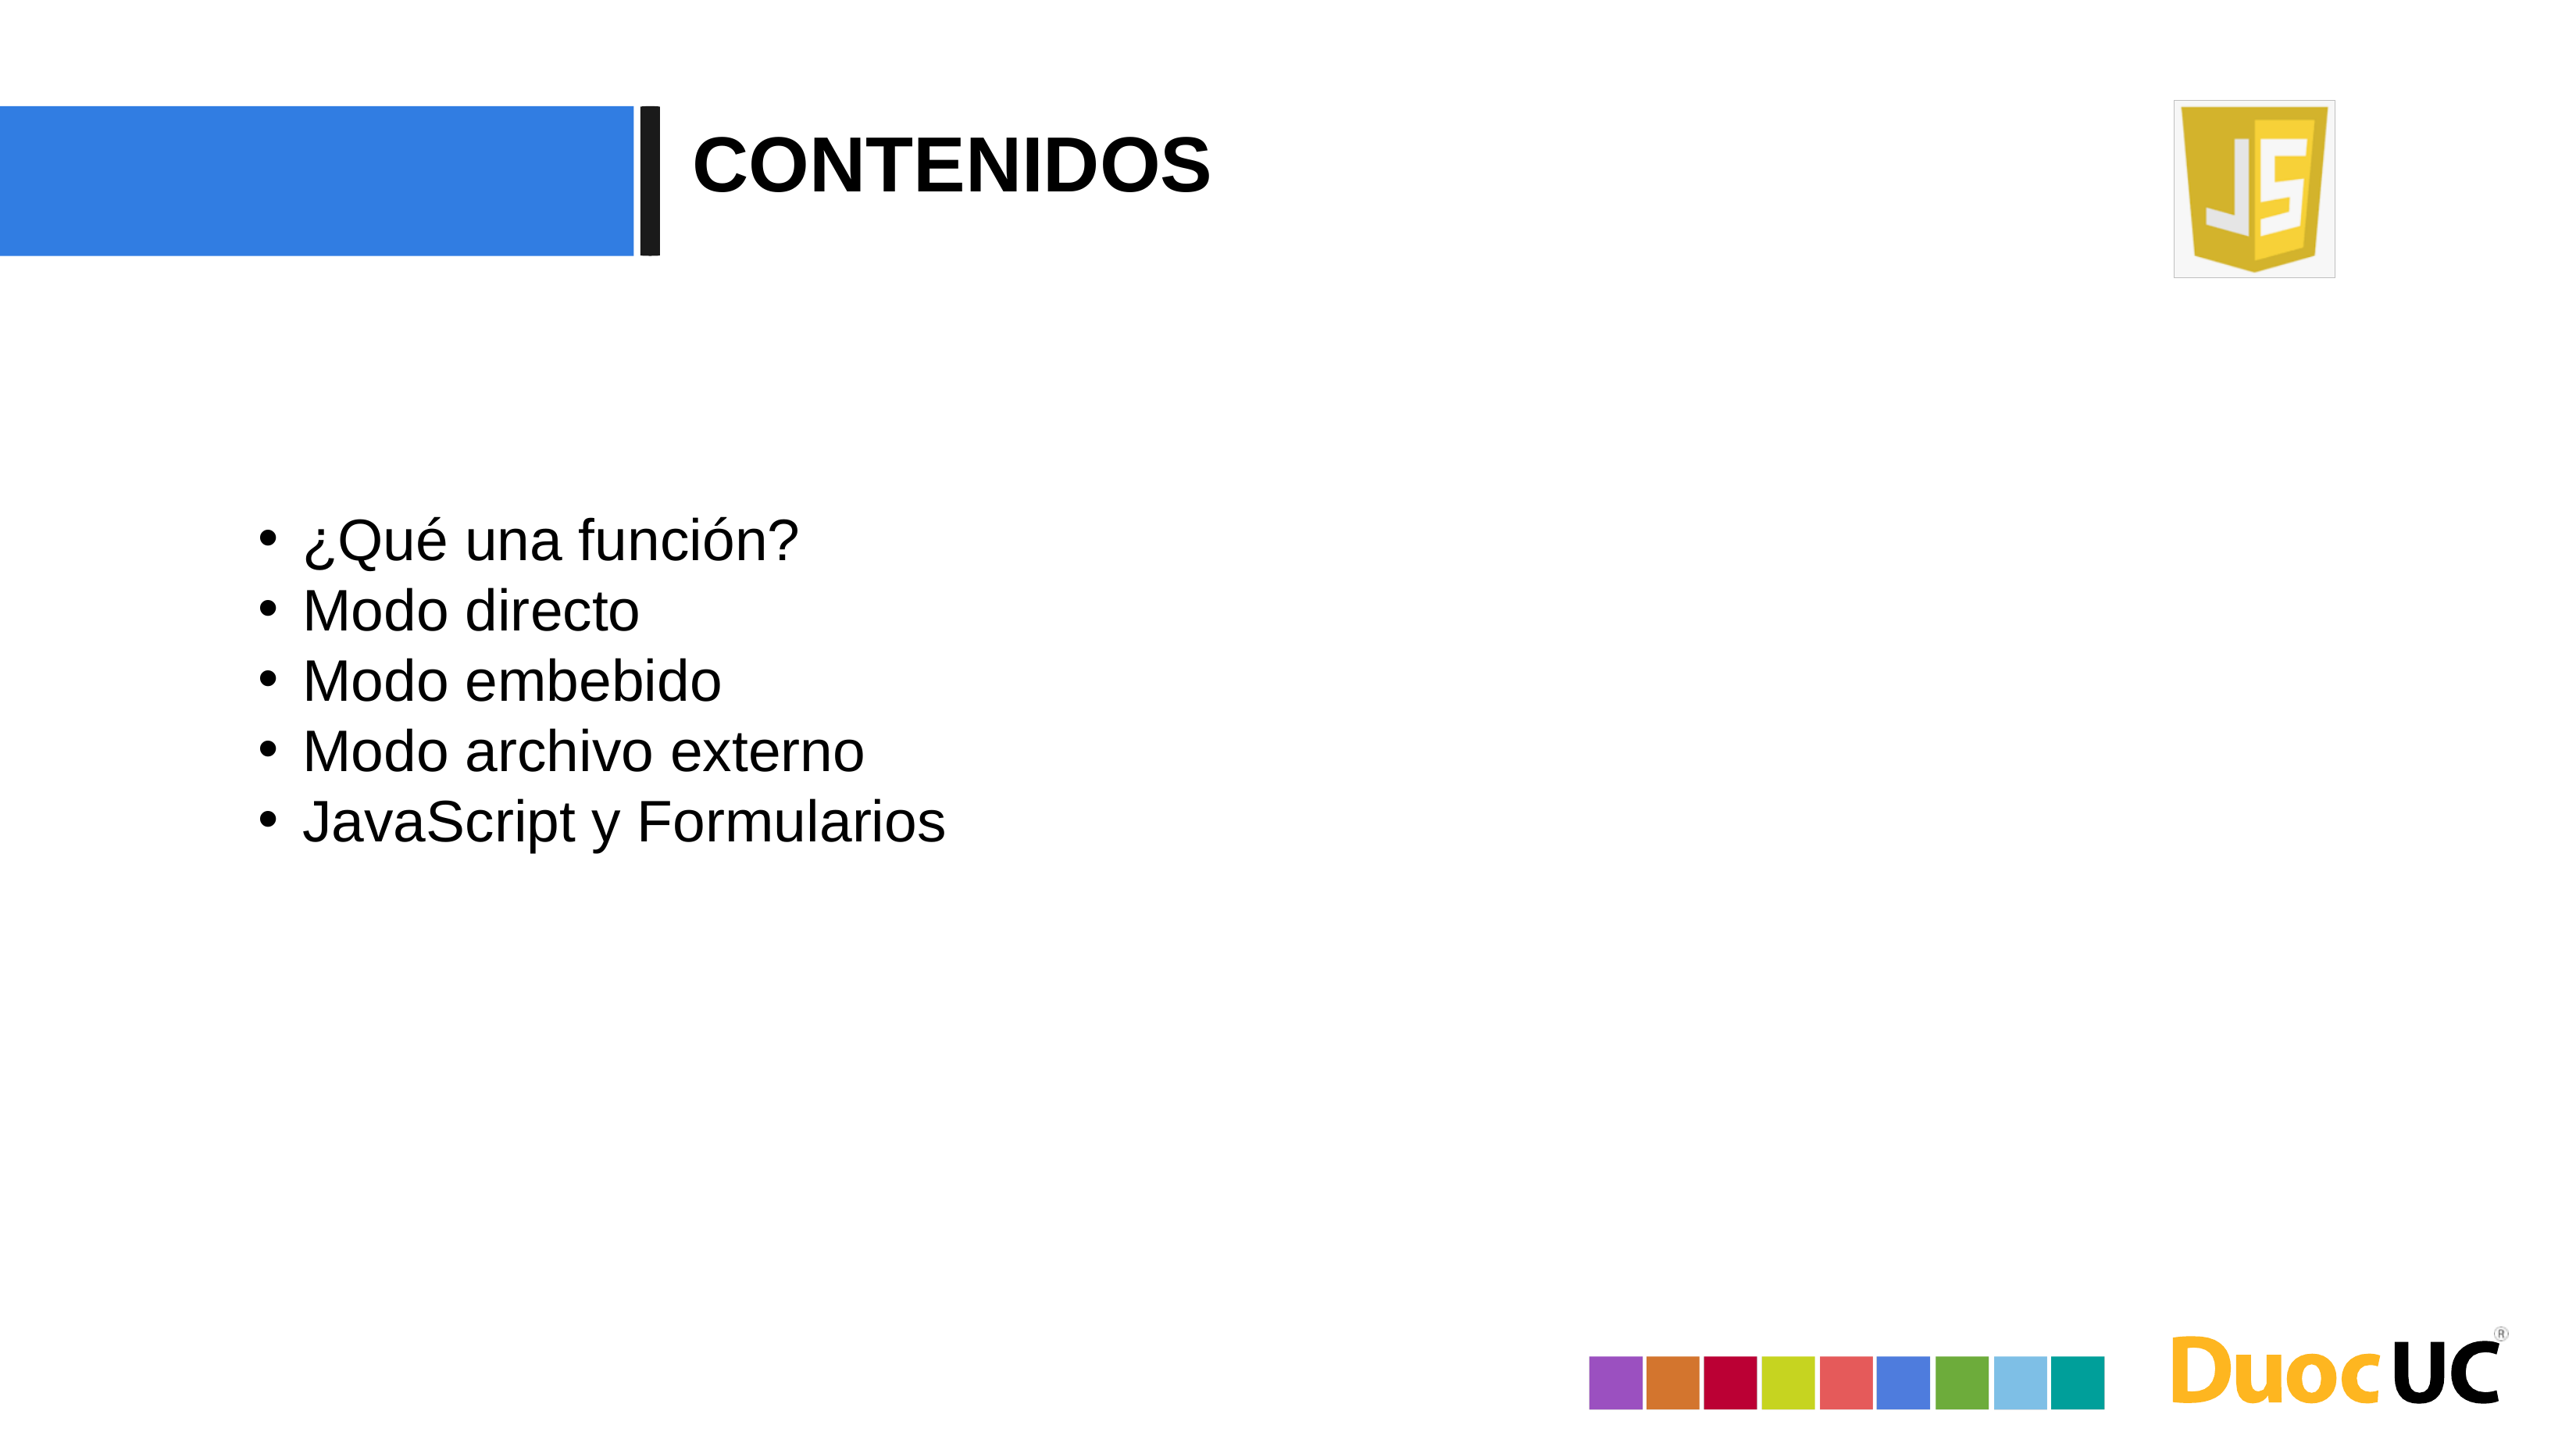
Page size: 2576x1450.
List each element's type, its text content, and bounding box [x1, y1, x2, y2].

picture [2174, 100, 2335, 279]
list CONTENIDOS [692, 113, 1913, 209]
picture [2494, 1327, 2509, 1341]
list ¿Qué una función? Modo directo Modo embebido Modo archivo externo JavaScript y Formularios [258, 431, 2576, 1110]
picture [1579, 1327, 2121, 1434]
